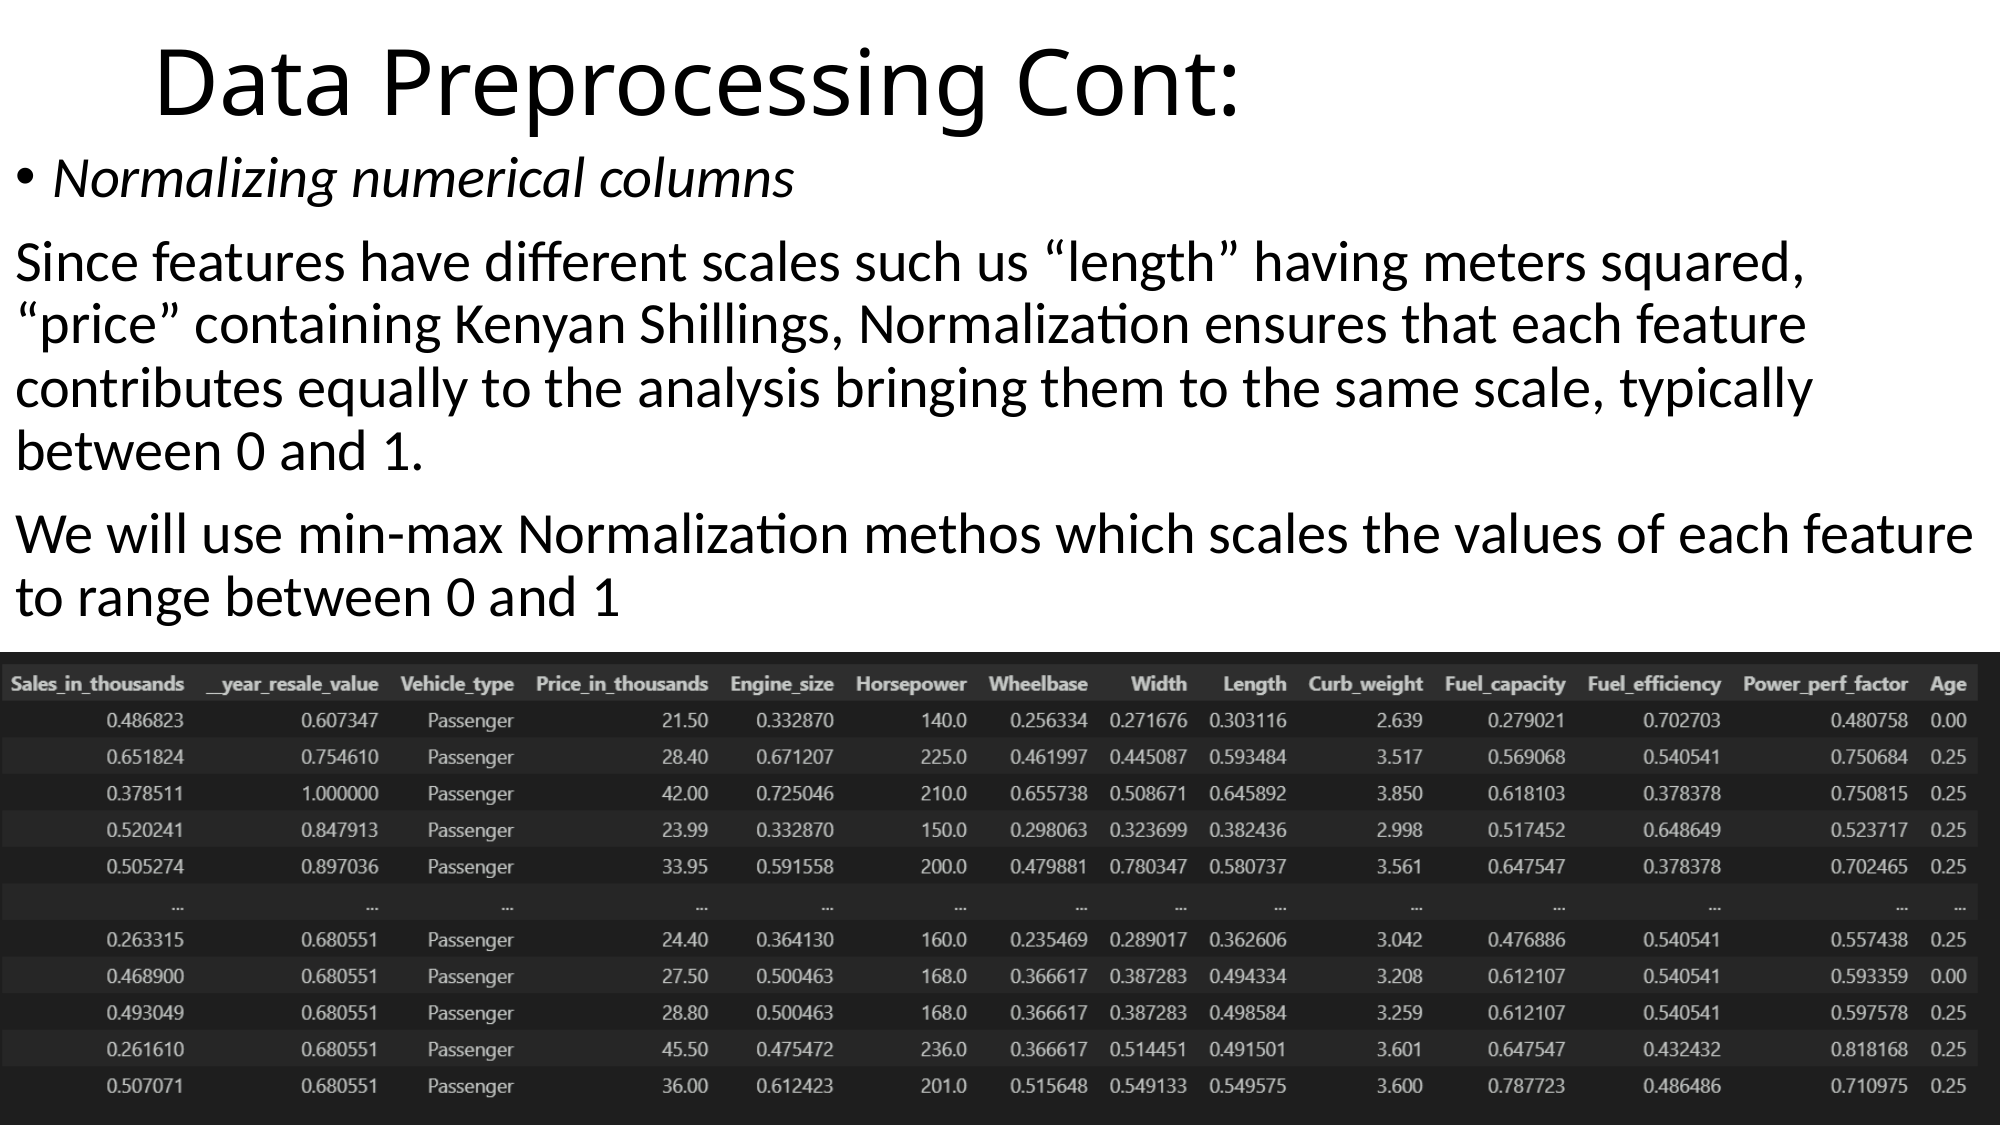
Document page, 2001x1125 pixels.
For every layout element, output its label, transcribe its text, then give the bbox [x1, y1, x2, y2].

picture [0, 652, 2000, 1125]
list Normalizing numerical columns Since features have different scales such us “length” having meters squared, “price” containing Kenyan Shillings, Normalization ensures that each feature contributes equally to the analysis bringing them to the same scale, typically between 0 and 1. We will use min-max Normalization methos which scales the values of each feature to range between 0 and 1 [0, 139, 2000, 652]
title Data Preprocessing Cont: [137, 0, 1863, 139]
